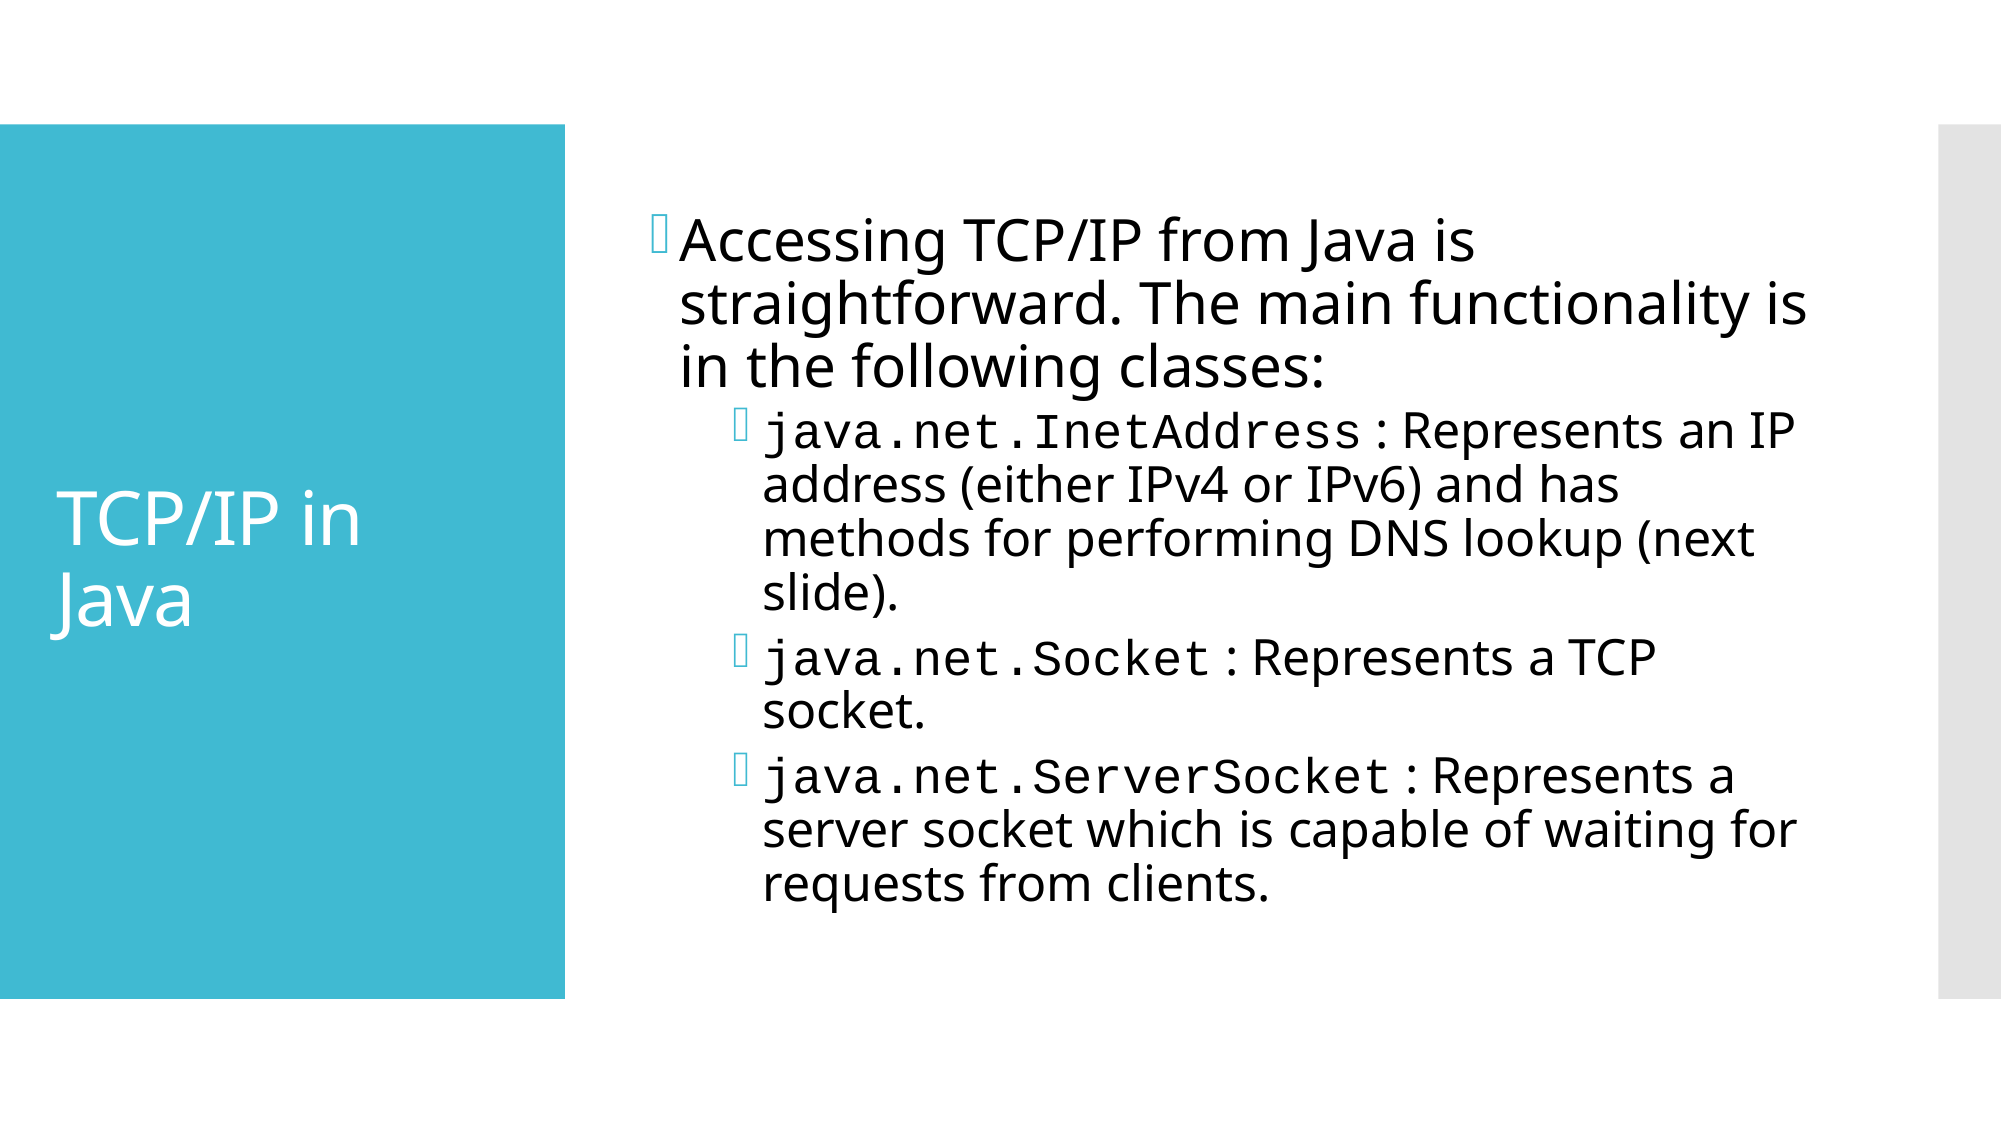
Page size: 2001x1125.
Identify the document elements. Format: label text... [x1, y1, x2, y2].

list Accessing TCP/IP from Java is straightforward. The main functionality is in the following classes: java.net.InetAddress : Represents an IP address (either IPv4 or IPv6) and has methods for performing DNS lookup (next slide). java.net.Socket : Represents a TCP socket. java.net.ServerSocket : Represents a server socket which is capable of waiting for requests from clients. [634, 141, 1835, 982]
title TCP/IP in Java [41, 184, 525, 940]
